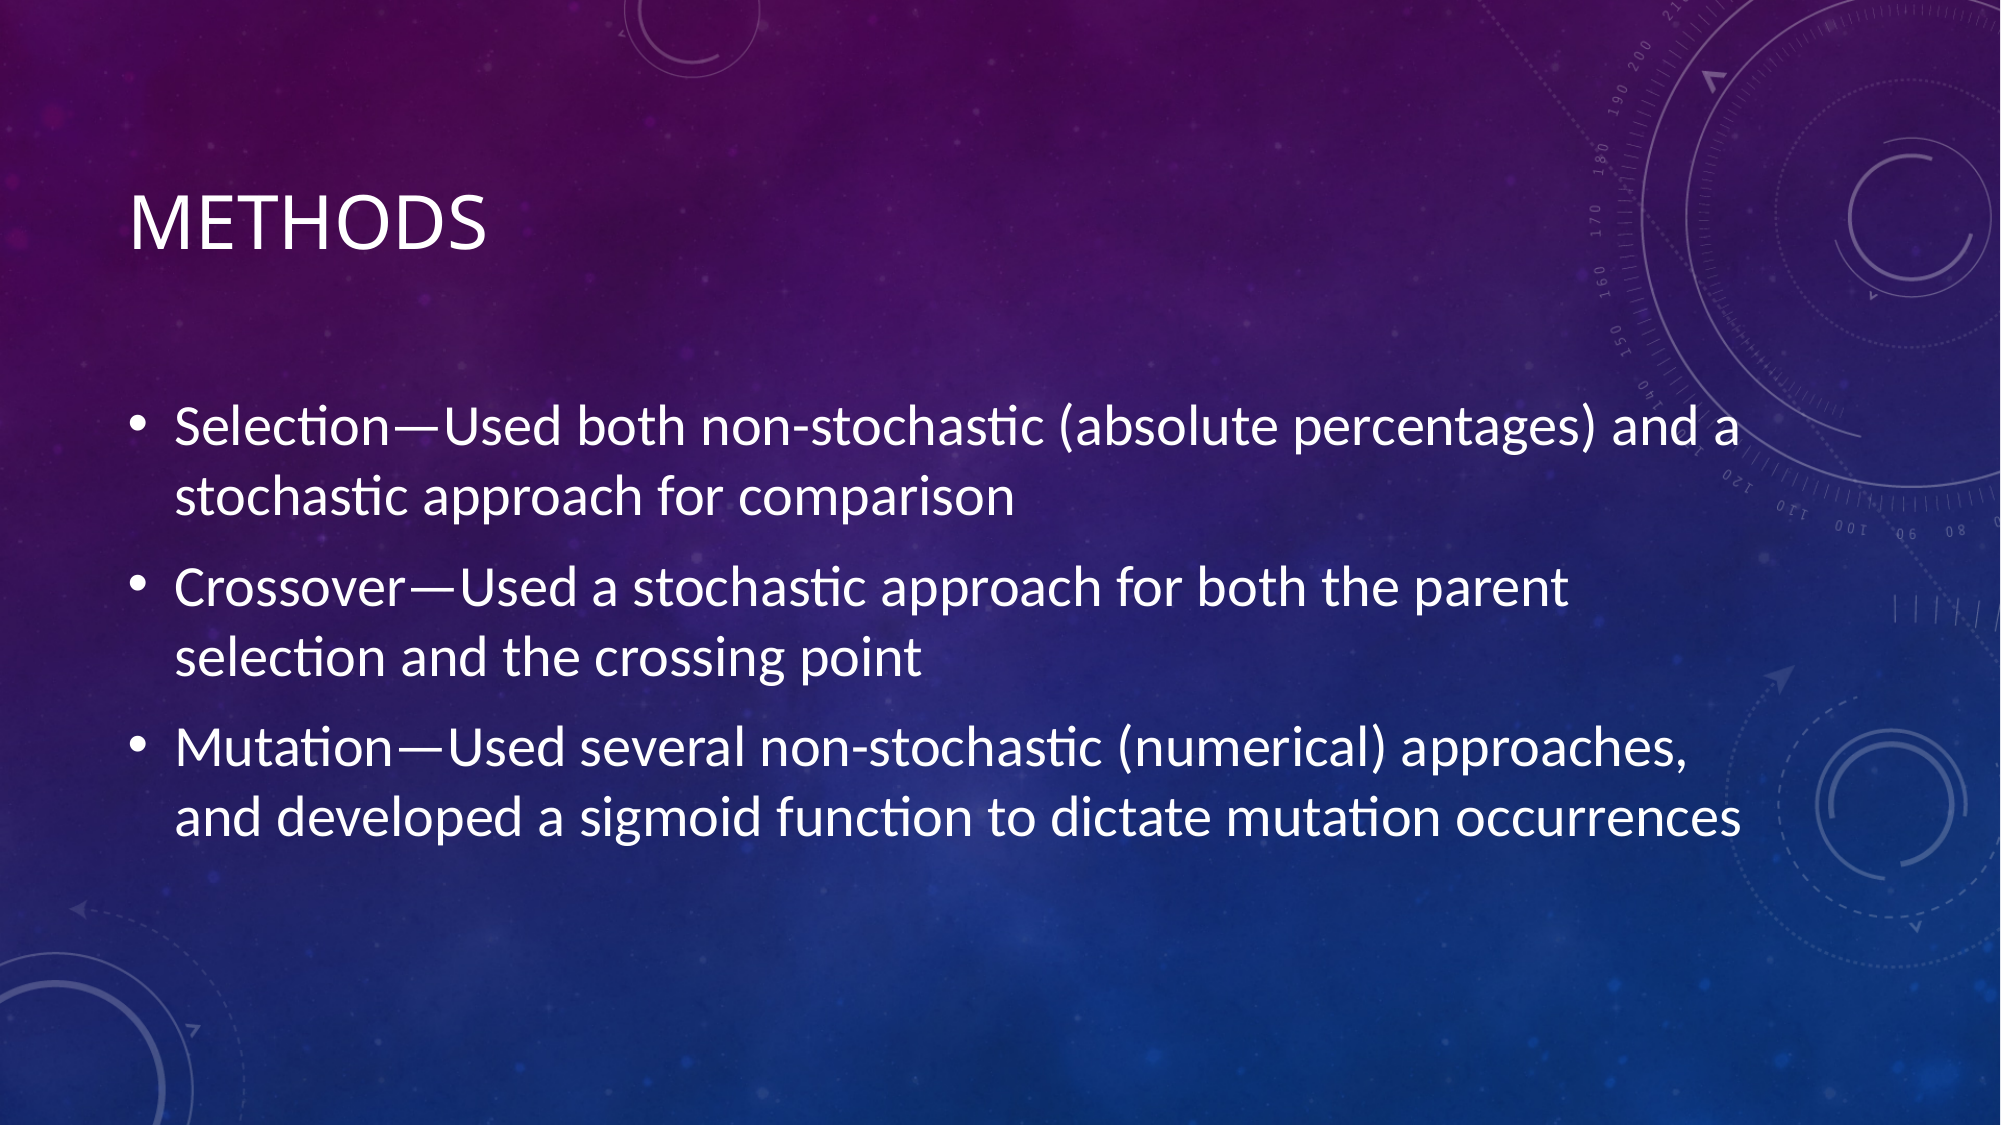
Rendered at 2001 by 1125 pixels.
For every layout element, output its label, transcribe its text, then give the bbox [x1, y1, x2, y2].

picture [0, 0, 2001, 1125]
list Selection—Used both non-stochastic (absolute percentages) and a stochastic approach for comparison Crossover—Used a stochastic approach for both the parent selection and the crossing point Mutation—Used several non-stochastic (numerical) approaches, and developed a sigmoid function to dictate mutation occurrences [112, 351, 1775, 950]
title Methods [112, 99, 1775, 339]
